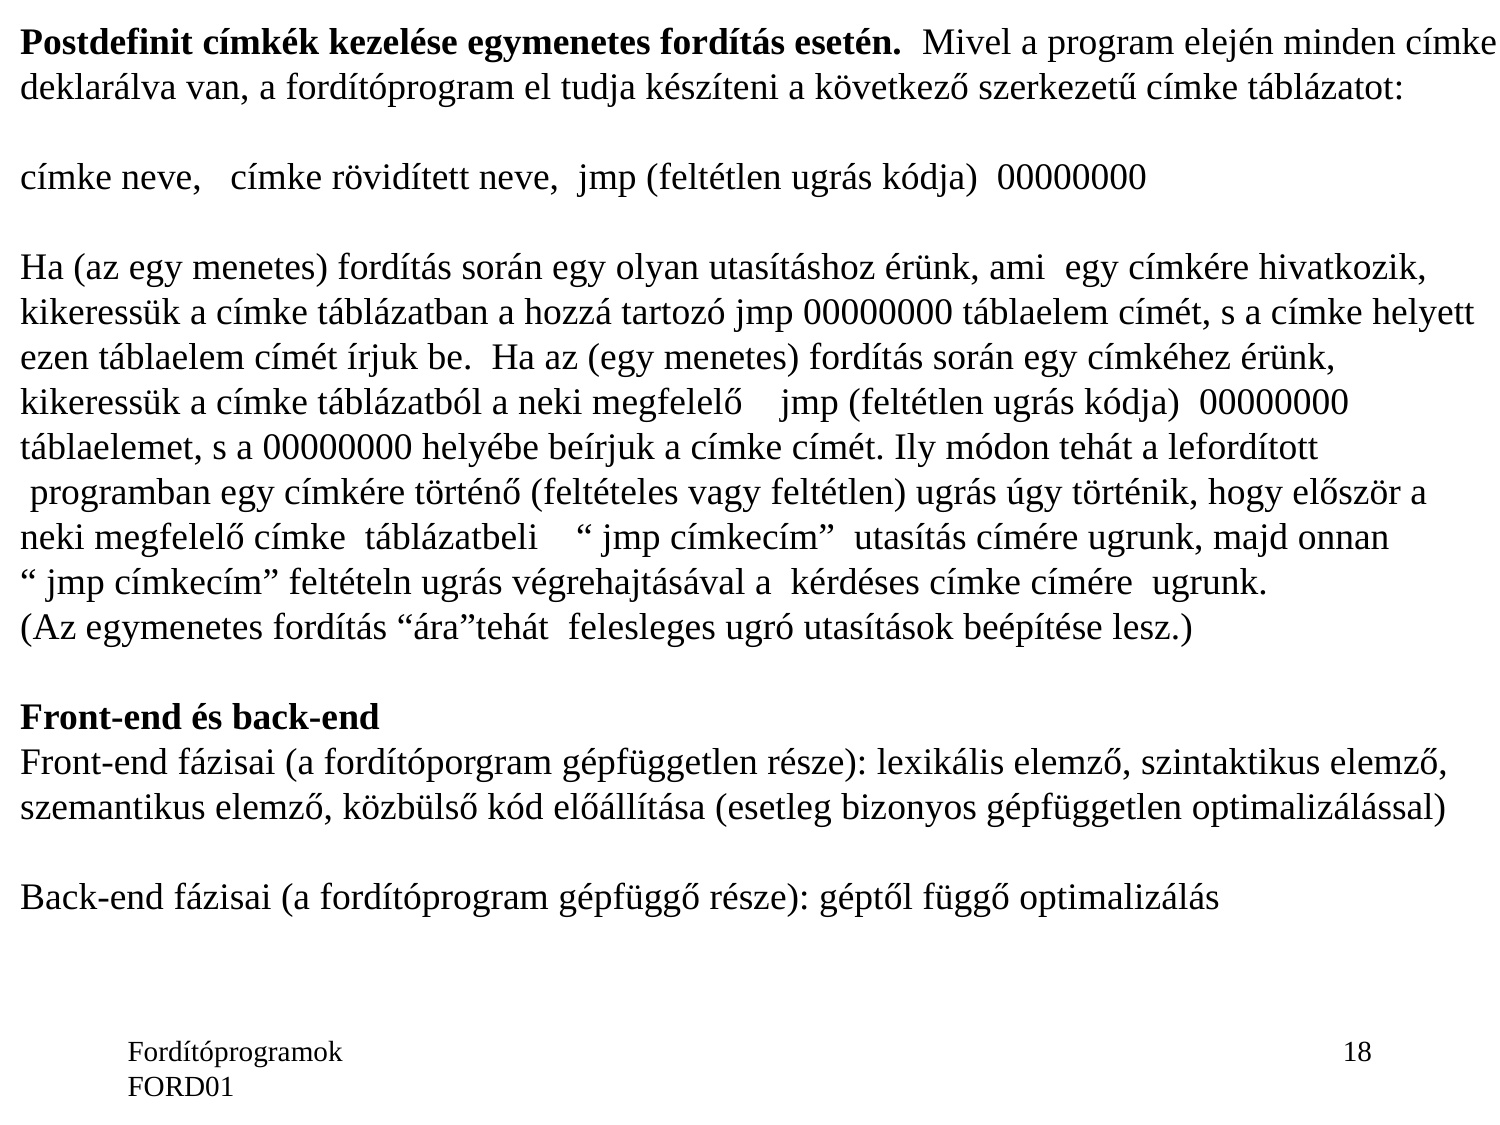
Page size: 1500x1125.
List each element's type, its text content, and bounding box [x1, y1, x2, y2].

text_box Postdefinit címkék kezelése egymenetes fordítás esetén. Mivel a program elején minden címke deklarálva van, a fordítóprogram el tudja készíteni a következő szerkezetű címke táblázatot: címke neve, címke rövidített neve, jmp (feltétlen ugrás kódja) 00000000 Ha (az egy menetes) fordítás során egy olyan utasításhoz érünk, ami egy címkére hivatkozik, kikeressük a címke táblázatban a hozzá tartozó jmp 00000000 táblaelem címét, s a címke helyett ezen táblaelem címét írjuk be. Ha az (egy menetes) fordítás során egy címkéhez érünk, kikeressük a címke táblázatból a neki megfelelő jmp (feltétlen ugrás kódja) 00000000 táblaelemet, s a 00000000 helyébe beírjuk a címke címét. Ily módon tehát a lefordított programban egy címkére történő (feltételes vagy feltétlen) ugrás úgy történik, hogy először a neki megfelelő címke táblázatbeli “ jmp címkecím” utasítás címére ugrunk, majd onnan “ jmp címkecím” feltételn ugrás végrehajtásával a kérdéses címke címére ugrunk. (Az egymenetes fordítás “ára”tehát felesleges ugró utasítások beépítése lesz.) Front-end és back-end Front-end fázisai (a fordítóporgram gépfüggetlen része): lexikális elemző, szintaktikus elemző, szemantikus elemző, közbülső kód előállítása (esetleg bizonyos gépfüggetlen optimalizálással) Back-end fázisai (a fordítóprogram gépfüggő része): géptől függő optimalizálás [5, 10, 1500, 1015]
slide_number 18 [1074, 1025, 1388, 1100]
slide_number Fordítóprogramok FORD01 [112, 1025, 425, 1100]
